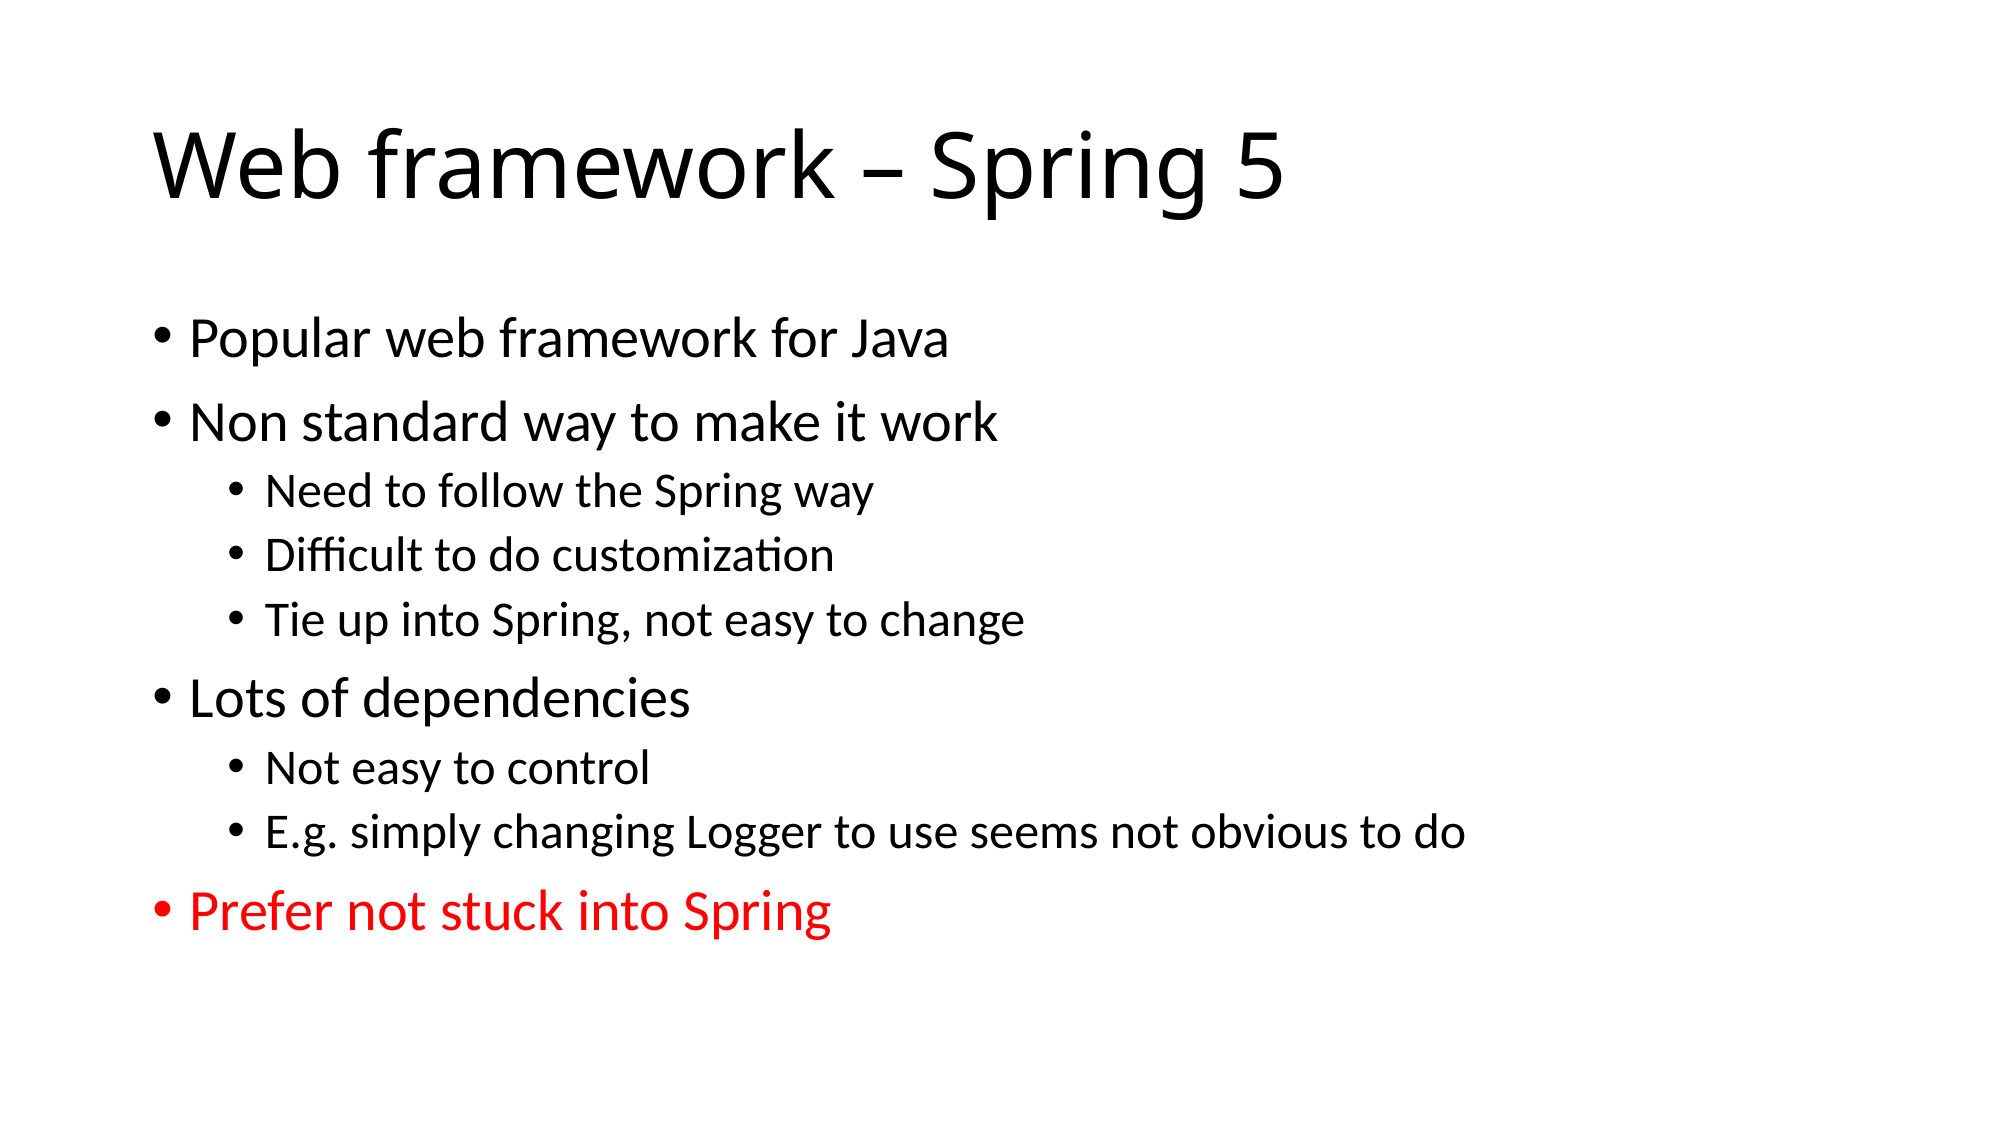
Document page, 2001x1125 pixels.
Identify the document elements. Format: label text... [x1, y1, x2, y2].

list Popular web framework for Java Non standard way to make it work Need to follow the Spring way Difficult to do customization Tie up into Spring, not easy to change Lots of dependencies Not easy to control E.g. simply changing Logger to use seems not obvious to do Prefer not stuck into Spring [137, 299, 1863, 1014]
title Web framework – Spring 5 [137, 59, 1863, 278]
